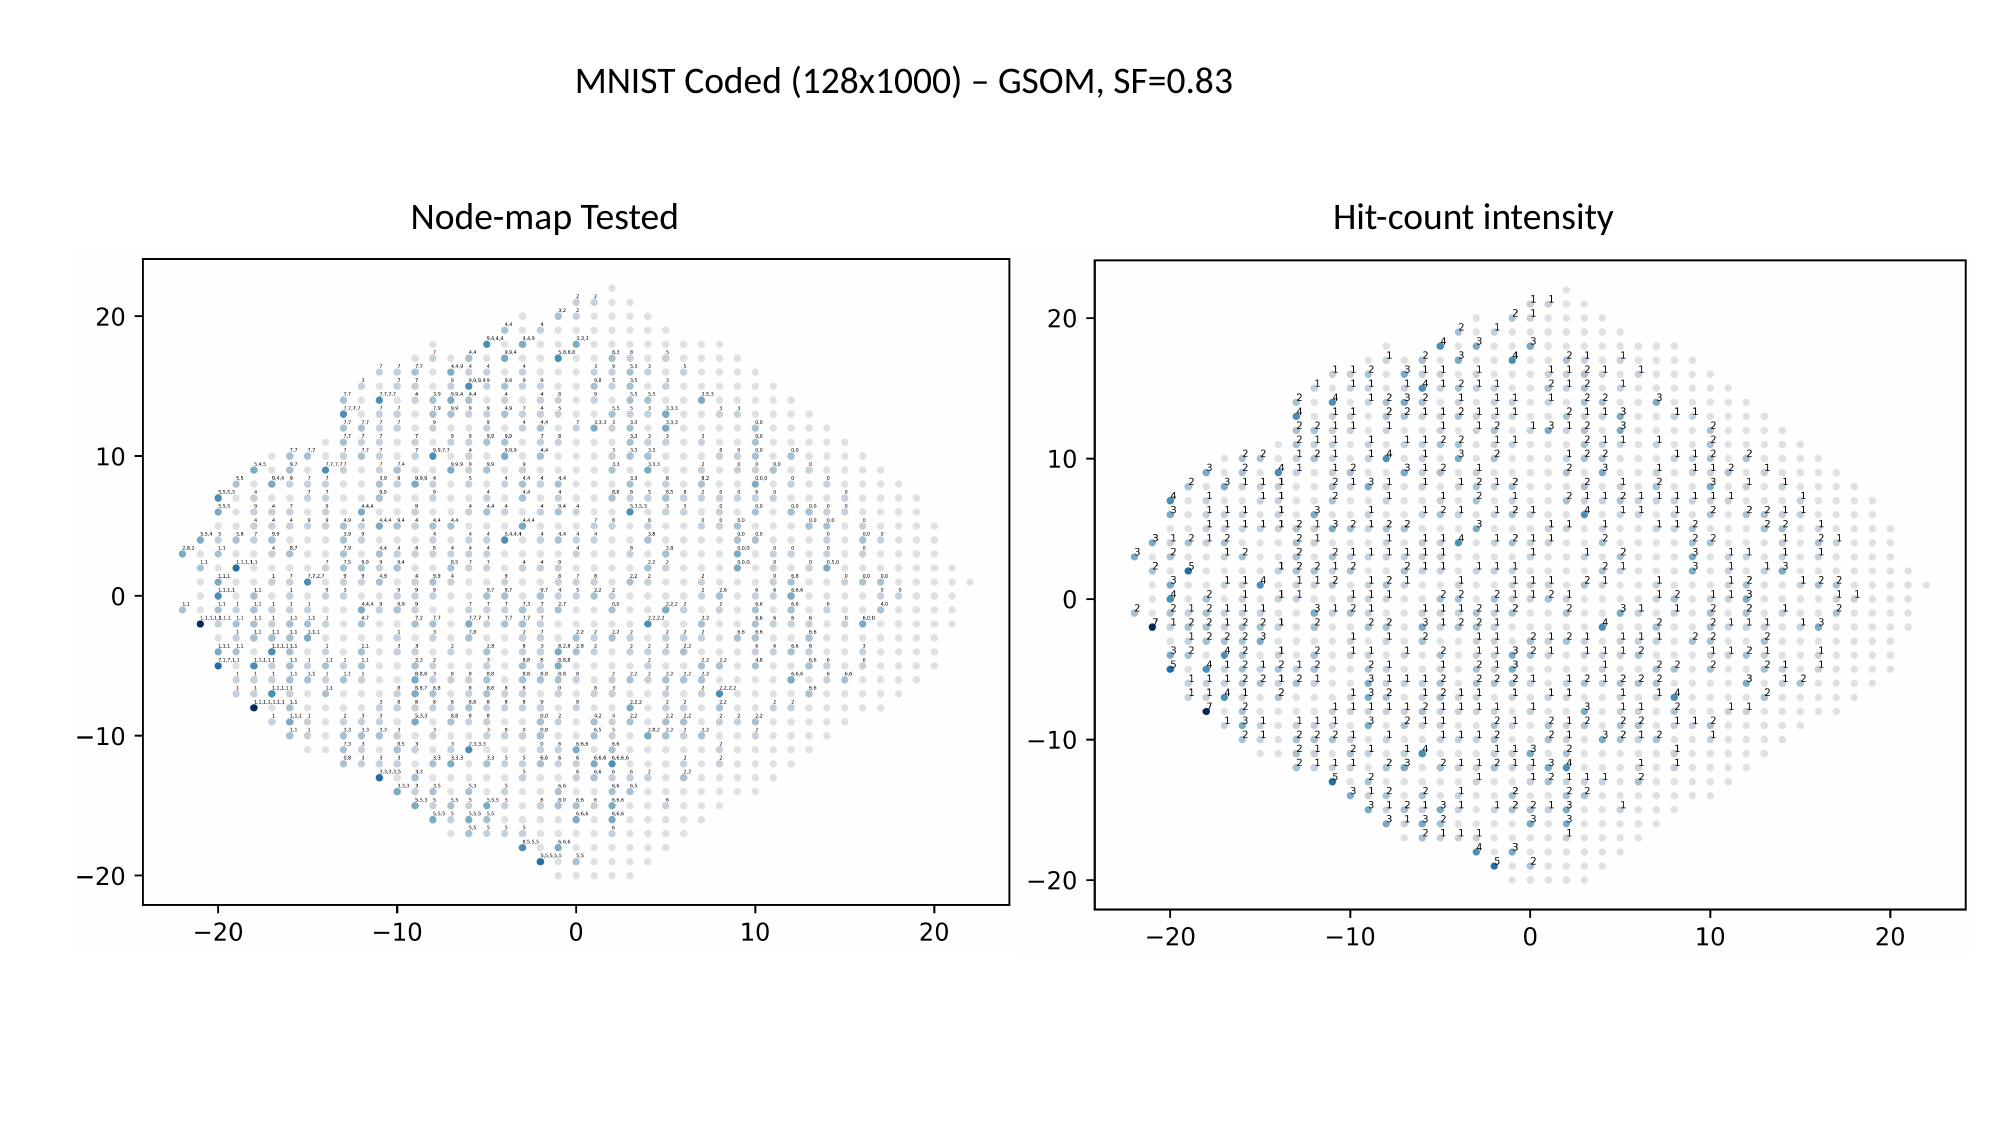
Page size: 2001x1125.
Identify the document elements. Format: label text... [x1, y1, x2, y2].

picture [72, 252, 1972, 956]
text_box MNIST Coded (128x1000) – GSOM, SF=0.83 [560, 48, 1576, 109]
text_box Node-map Tested [395, 184, 709, 245]
text_box Hit-count intensity [1318, 184, 1697, 245]
